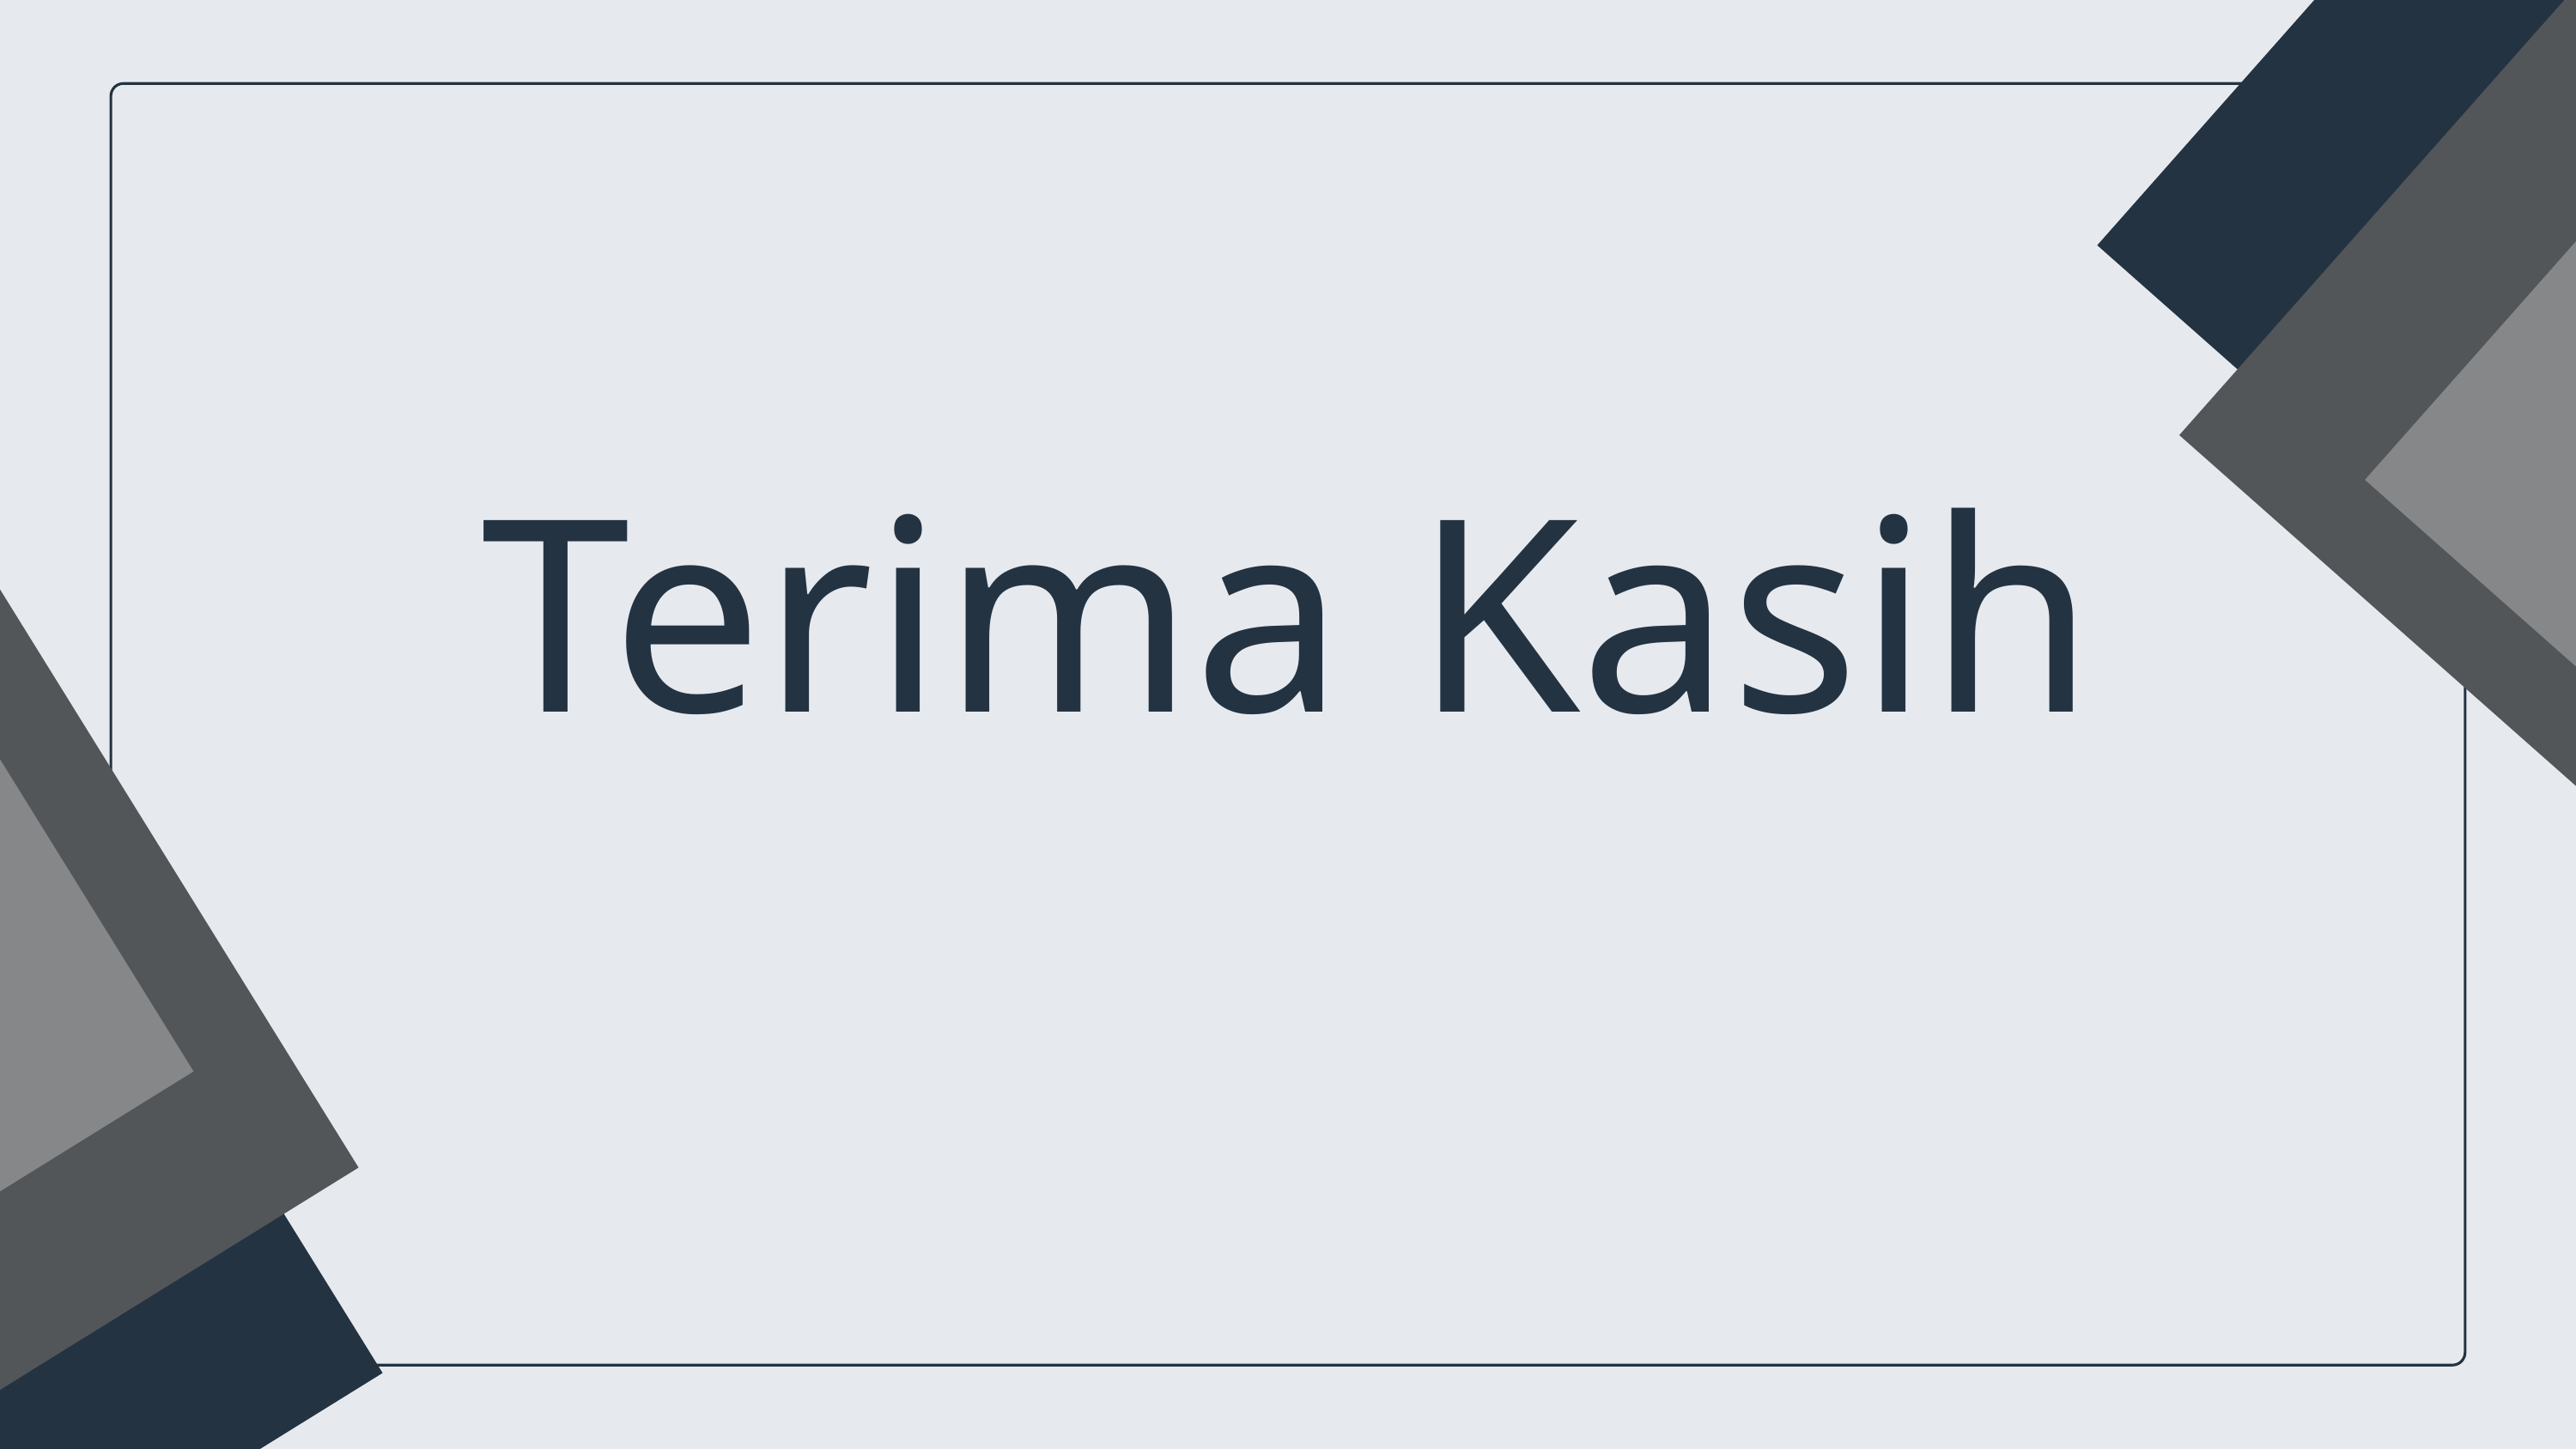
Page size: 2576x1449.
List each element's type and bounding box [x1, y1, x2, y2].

text_box [110, 82, 2466, 1366]
text_box [0, 440, 440, 1449]
text_box [2093, 0, 2576, 985]
